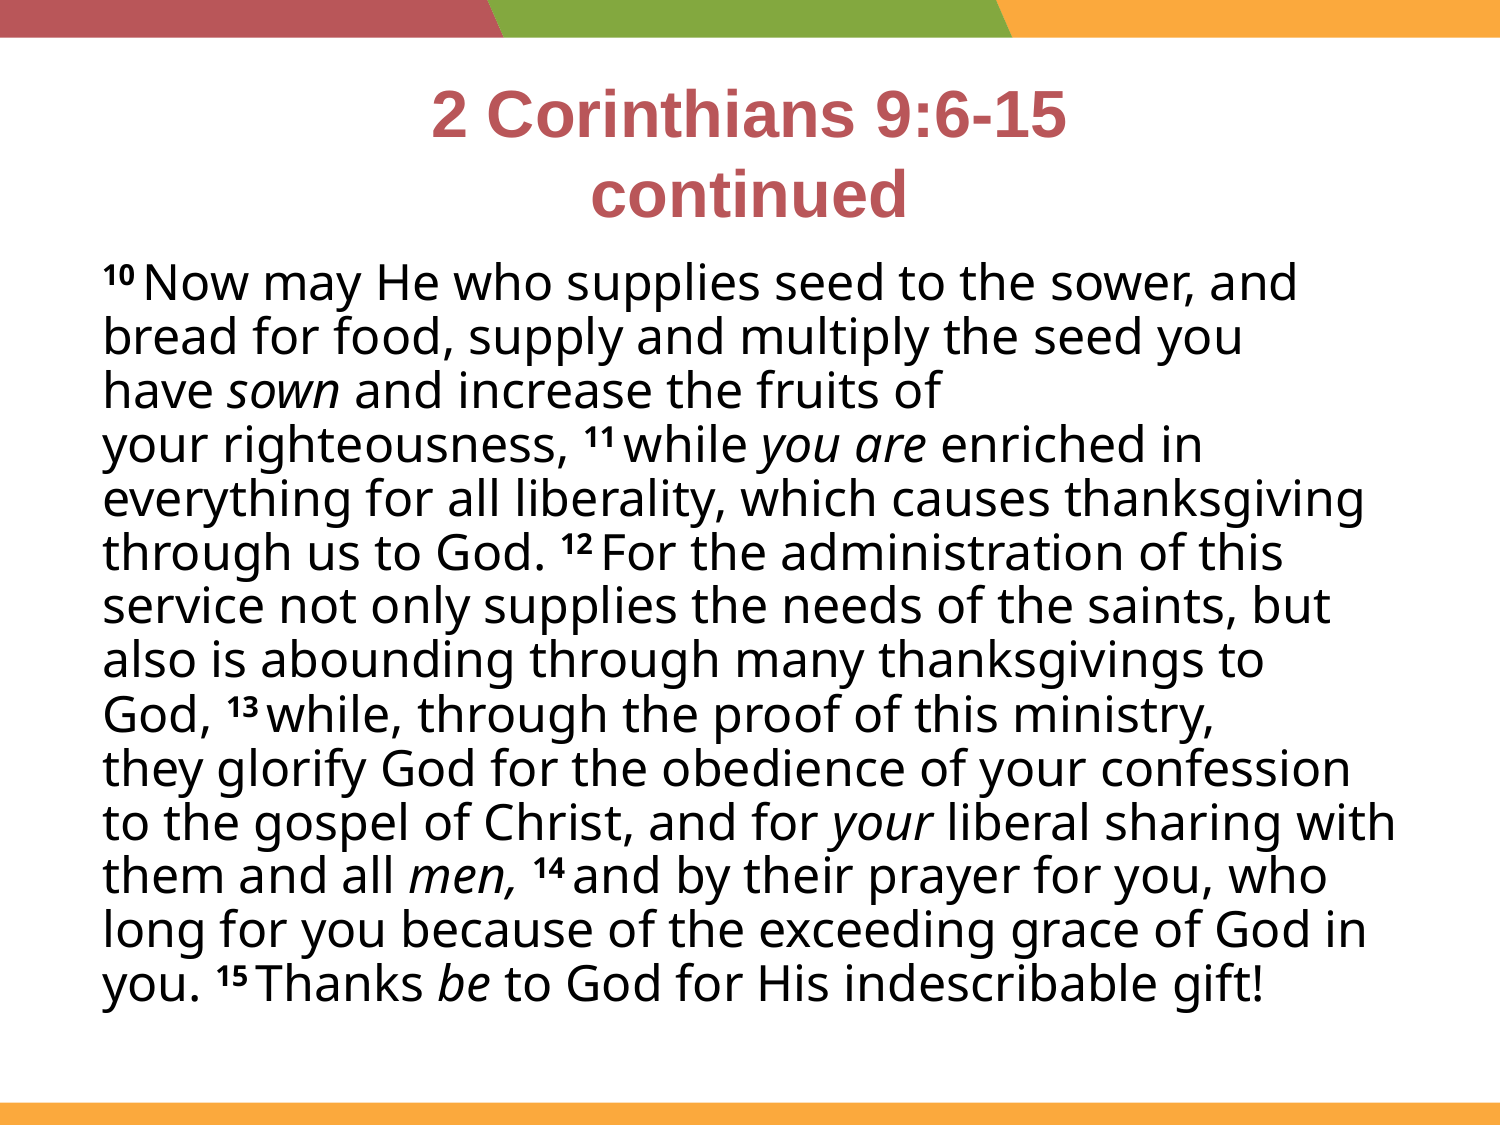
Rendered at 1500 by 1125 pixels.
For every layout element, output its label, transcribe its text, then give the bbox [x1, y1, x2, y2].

title 2 Corinthians 9:6-15 continued [103, 63, 1397, 249]
list 10 Now may He who supplies seed to the sower, and bread for food, supply and multiply the seed you have sown and increase the fruits of your righteousness, 11 while you are enriched in everything for all liberality, which causes thanksgiving through us to God. 12 For the administration of this service not only supplies the needs of the saints, but also is abounding through many thanksgivings to God, 13 while, through the proof of this ministry, they glorify God for the obedience of your confession to the gospel of Christ, and for your liberal sharing with them and all men, 14 and by their prayer for you, who long for you because of the exceeding grace of God in you. 15 Thanks be to God for His indescribable gift! [86, 249, 1414, 915]
